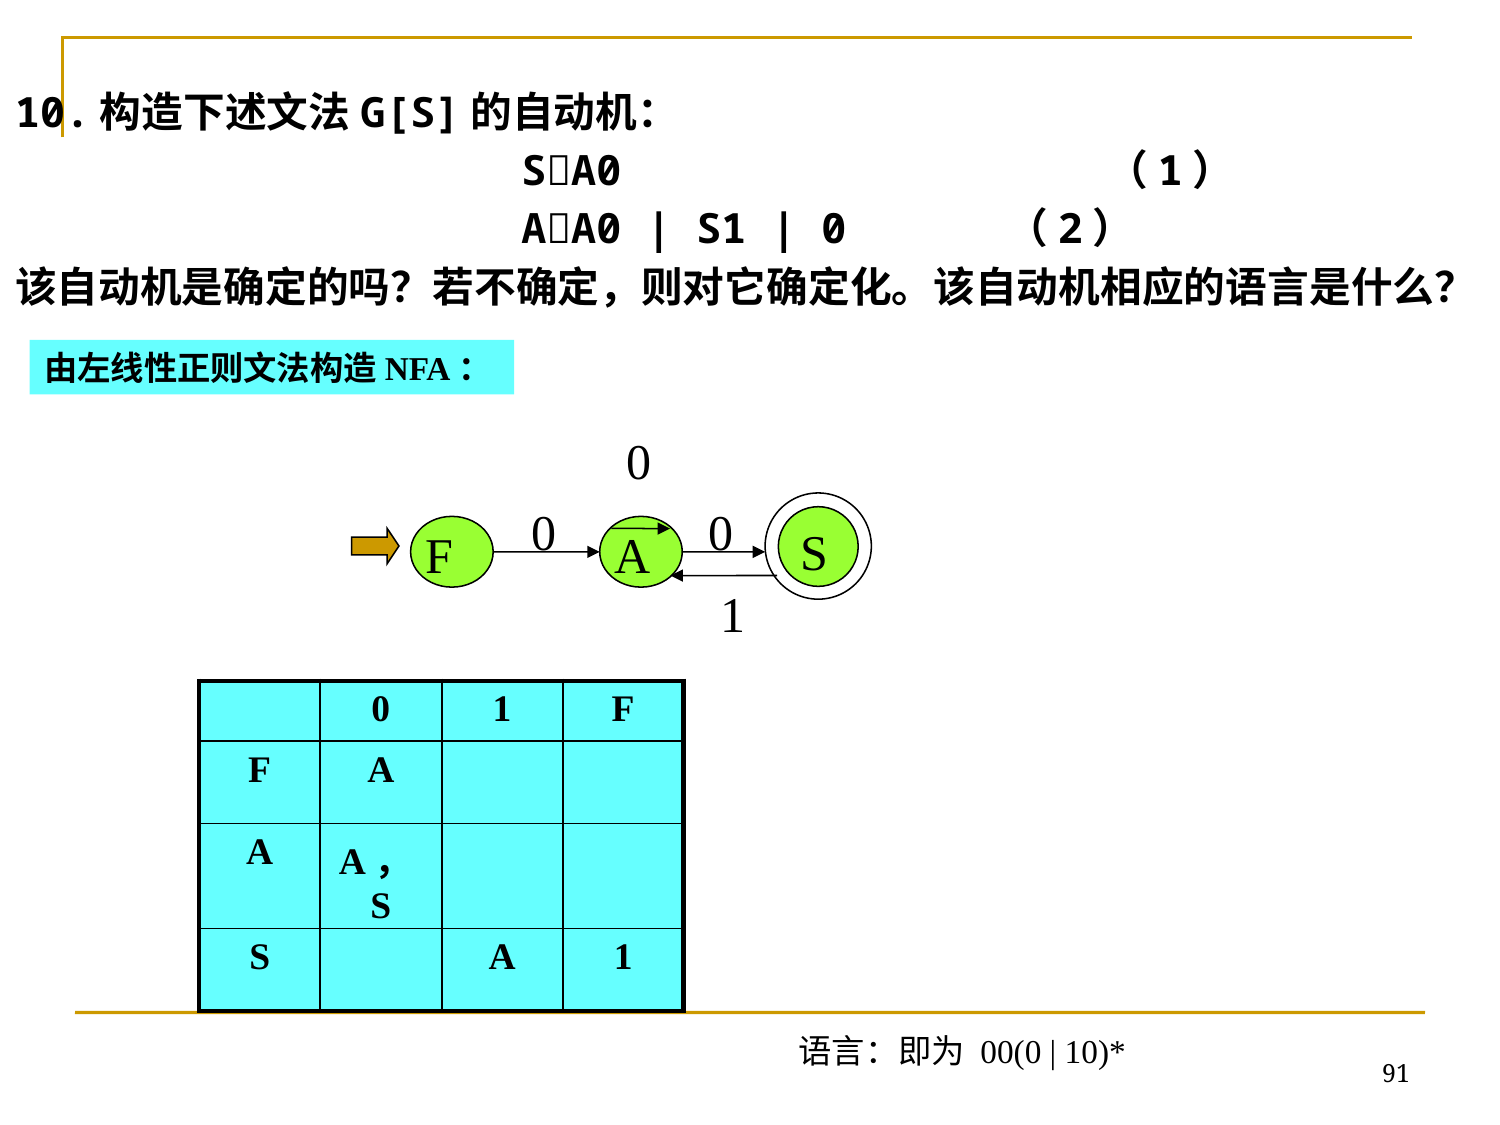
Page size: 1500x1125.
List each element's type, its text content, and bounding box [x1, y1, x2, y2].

table_cell [443, 742, 562, 823]
text_box 语言：即为 00(0 | 10)* [784, 1023, 1141, 1078]
table_cell A [443, 929, 562, 1009]
table_header 0 [321, 683, 441, 740]
table_header 1 [443, 683, 562, 740]
table_cell [321, 929, 441, 1009]
table_header F [564, 683, 681, 740]
table_cell A [201, 824, 319, 928]
table_cell [443, 824, 562, 928]
table_cell A，S [321, 824, 441, 928]
table_cell [564, 742, 681, 823]
table_cell 1 [564, 929, 681, 1009]
table_cell S [201, 929, 319, 1009]
text_box 由左线性正则文法构造NFA： [29, 339, 515, 395]
table_header [201, 683, 319, 740]
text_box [351, 421, 872, 651]
table_cell [564, 824, 681, 928]
list 10.构造下述文法G[S]的自动机： SA0 （1） AA0 | S1 | 0 （2） 该自动机是确定的吗？若不确定，则对它确定化。该自动机相应的语言是什么？ [0, 78, 1500, 315]
slide_number 91 [1074, 1023, 1426, 1100]
table_cell F [201, 742, 319, 823]
table_cell A [321, 742, 441, 823]
